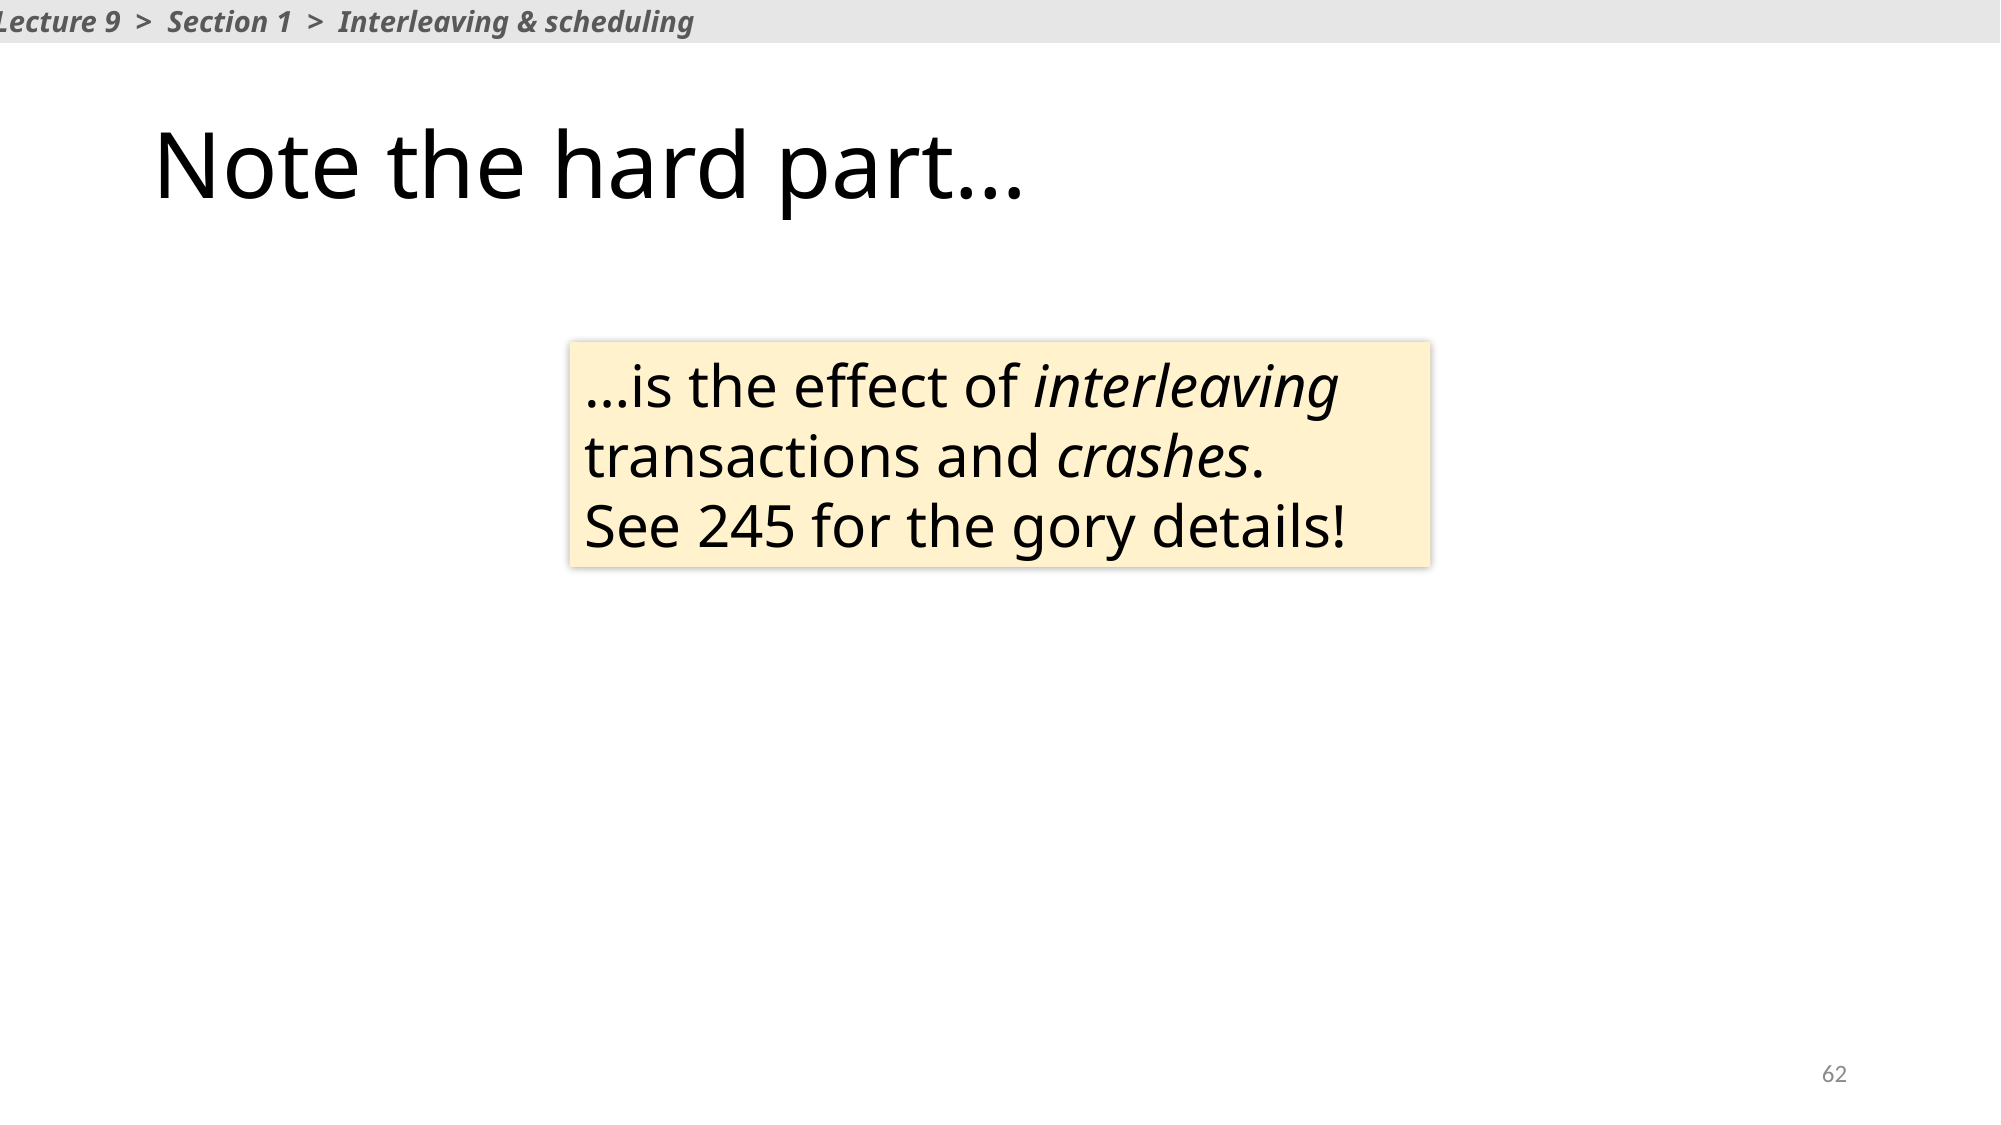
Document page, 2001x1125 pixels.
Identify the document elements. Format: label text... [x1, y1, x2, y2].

slide_number 62 [1412, 1042, 1863, 1103]
text_box …is the effect of interleaving transactions and crashes. See 245 for the gory details! [569, 342, 1431, 567]
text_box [0, 0, 2000, 47]
title Note the hard part… [137, 59, 1863, 278]
